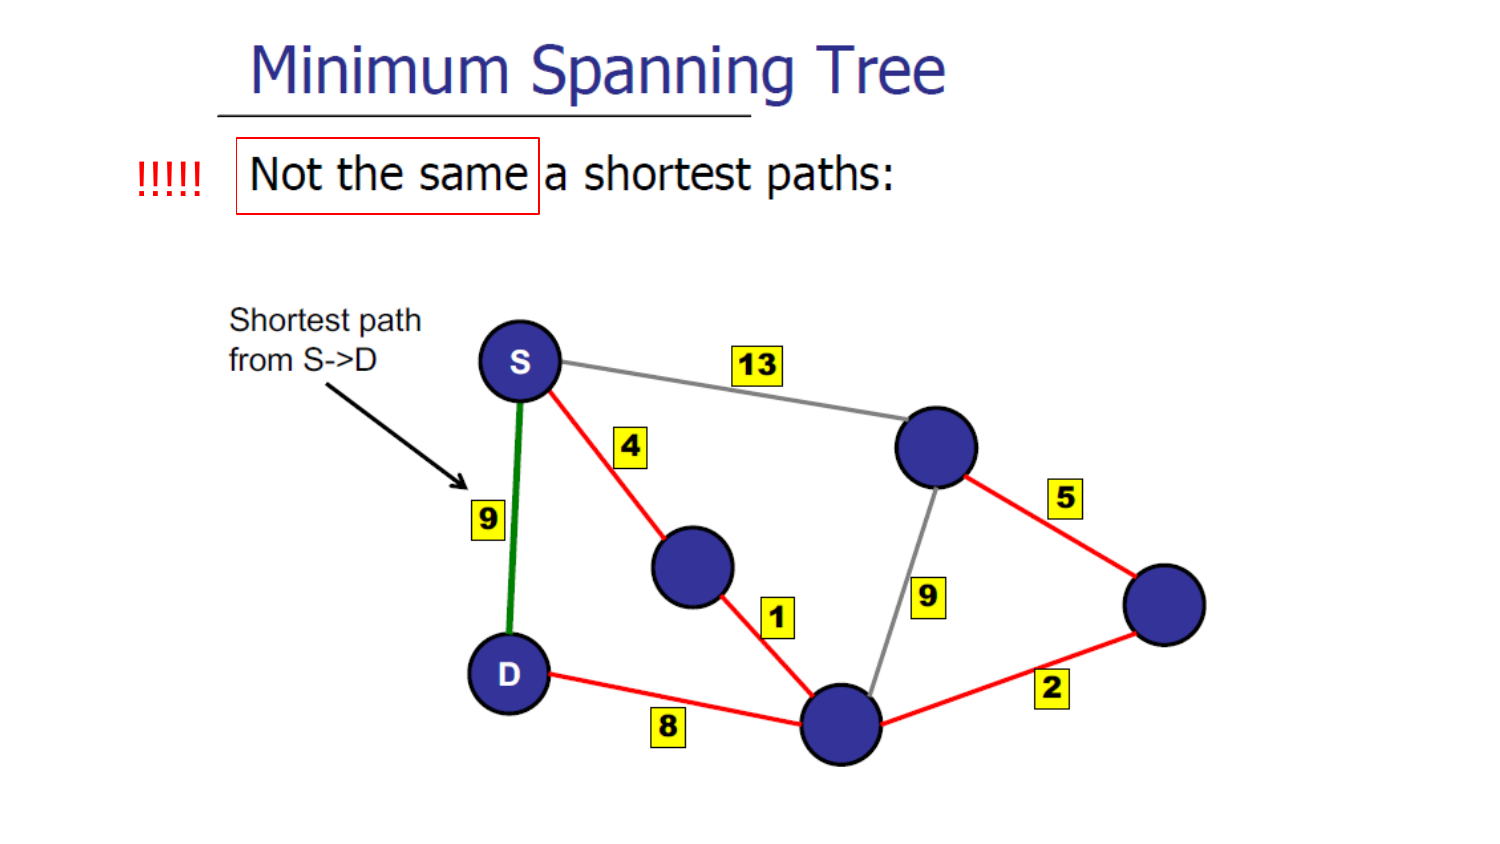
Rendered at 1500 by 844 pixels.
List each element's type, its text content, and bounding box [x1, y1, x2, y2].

picture [151, 0, 1349, 844]
text_box !!!!! [129, 122, 146, 230]
